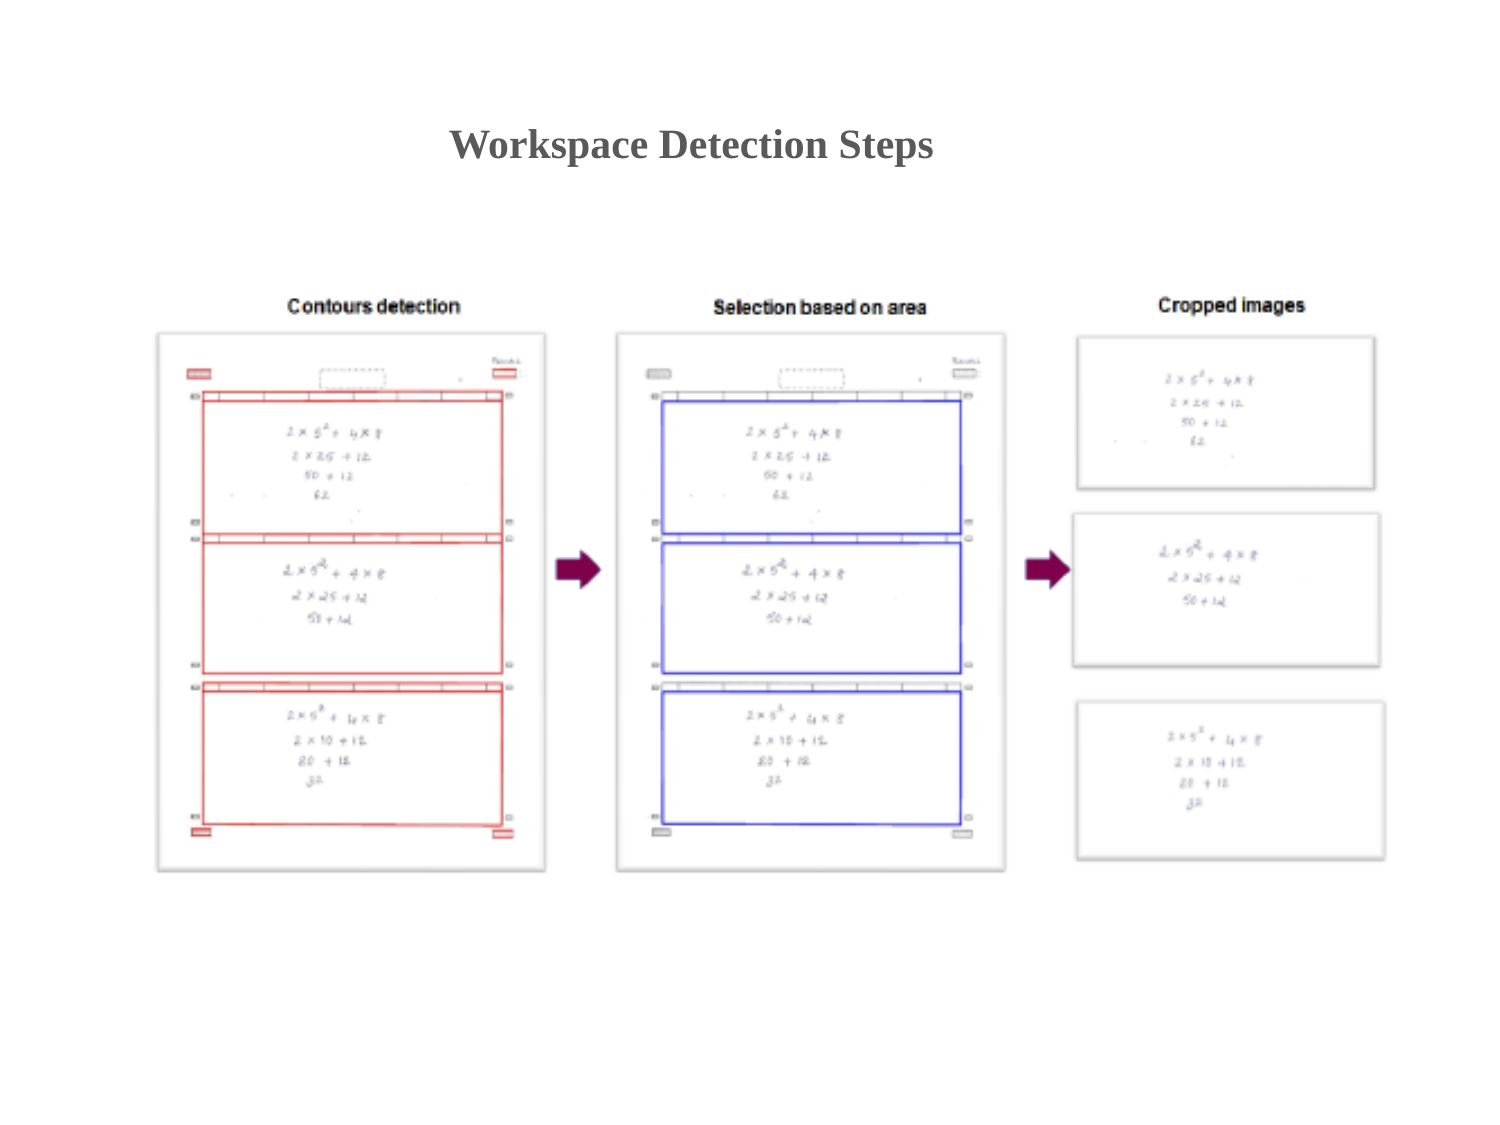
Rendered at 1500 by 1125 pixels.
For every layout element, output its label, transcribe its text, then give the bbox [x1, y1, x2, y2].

picture [95, 261, 1423, 907]
text_box Workspace Detection Steps [433, 102, 1032, 183]
